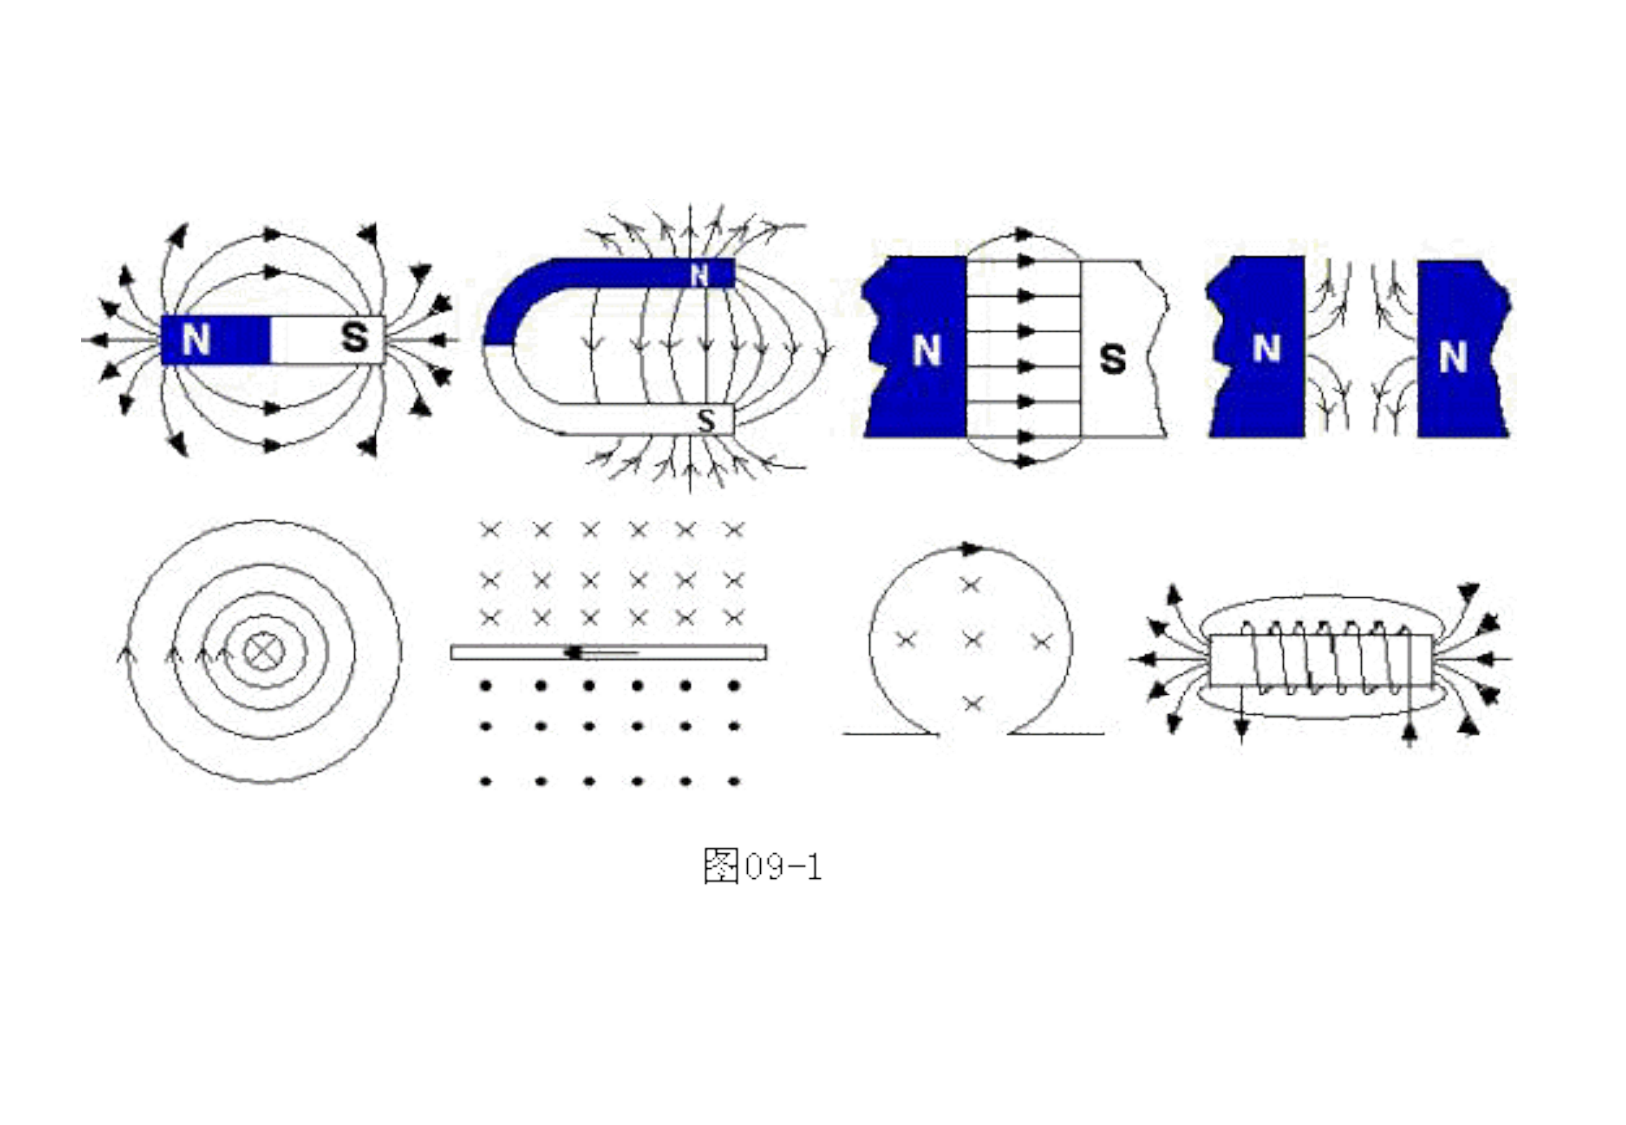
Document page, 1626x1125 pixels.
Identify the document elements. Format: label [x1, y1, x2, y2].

picture [80, 199, 1517, 888]
